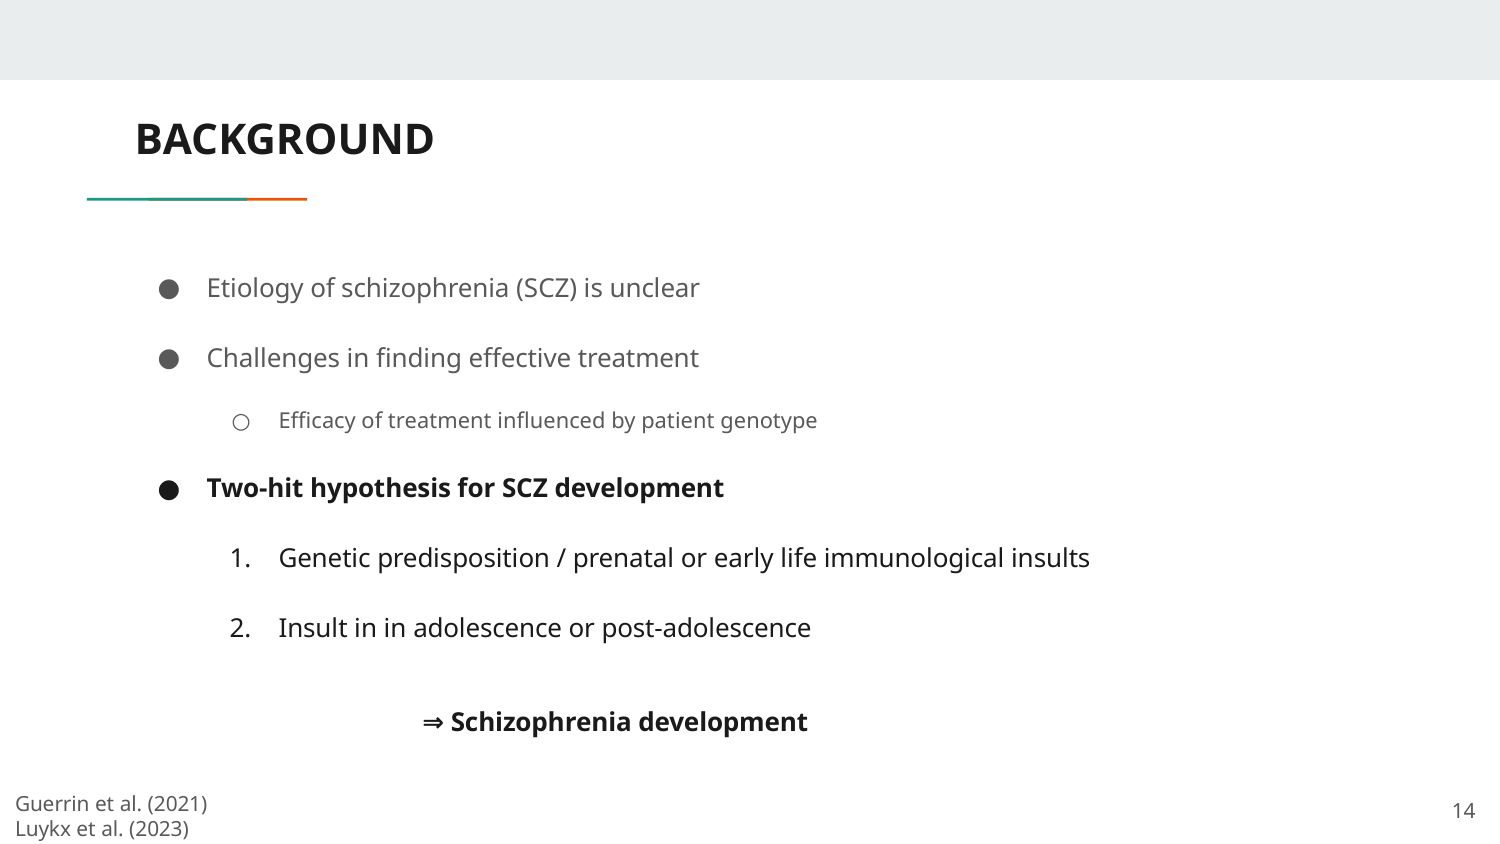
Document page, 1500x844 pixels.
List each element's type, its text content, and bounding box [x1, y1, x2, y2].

text_box Guerrin et al. (2021) Luykx et al. (2023) [0, 787, 385, 844]
list Etiology of schizophrenia (SCZ) is unclear Challenges in finding effective treatment Efficacy of treatment influenced by patient genotype Two-hit hypothesis for SCZ development Genetic predisposition / prenatal or early life immunological insults Insult in in adolescence or post-adolescence ⇒ Schizophrenia development [119, 219, 1381, 761]
slide_number ‹#› [1400, 779, 1491, 844]
title BACKGROUND [119, 93, 1381, 182]
